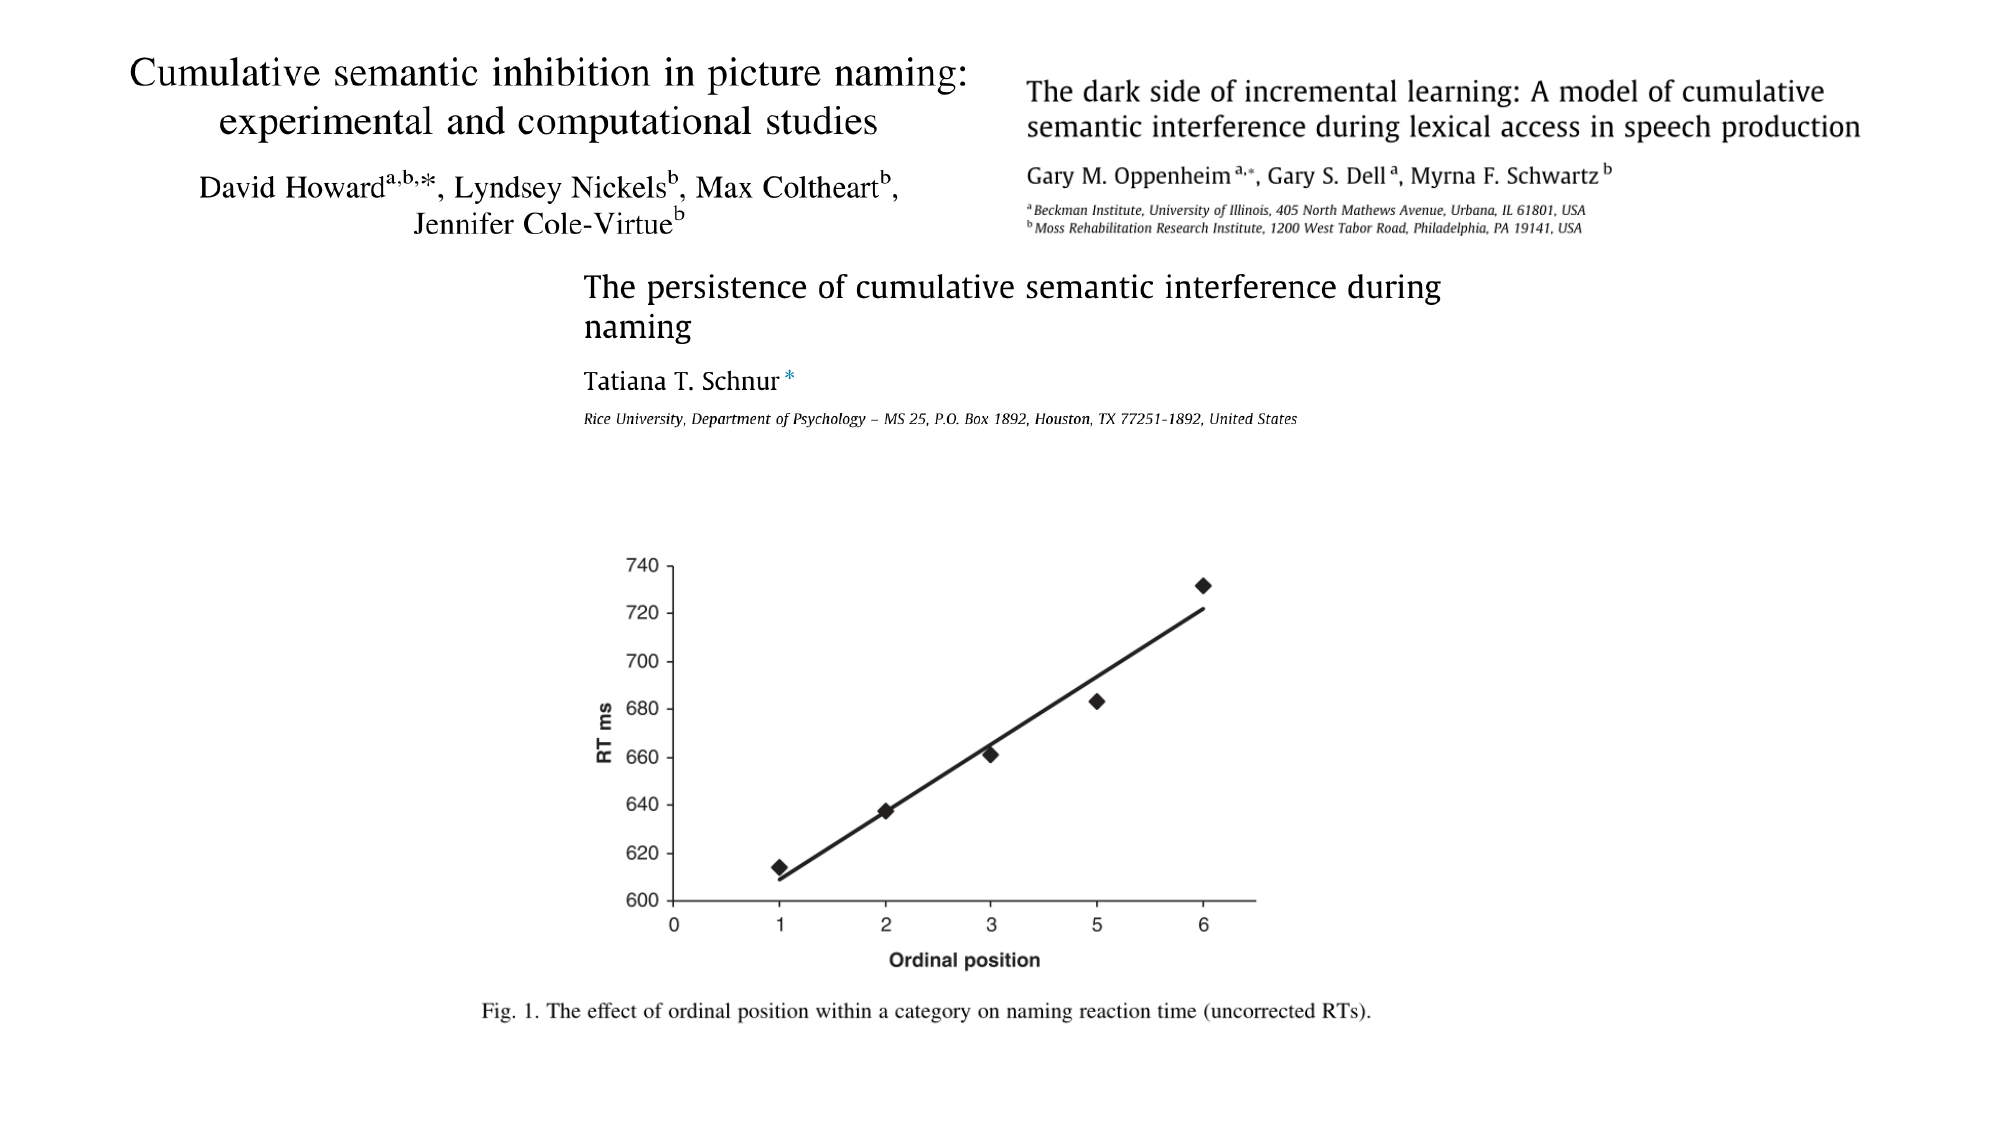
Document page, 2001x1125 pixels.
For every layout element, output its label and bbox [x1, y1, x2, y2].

picture [462, 536, 1384, 1039]
picture [124, 54, 969, 244]
picture [1021, 73, 1874, 244]
list [575, 269, 1448, 439]
